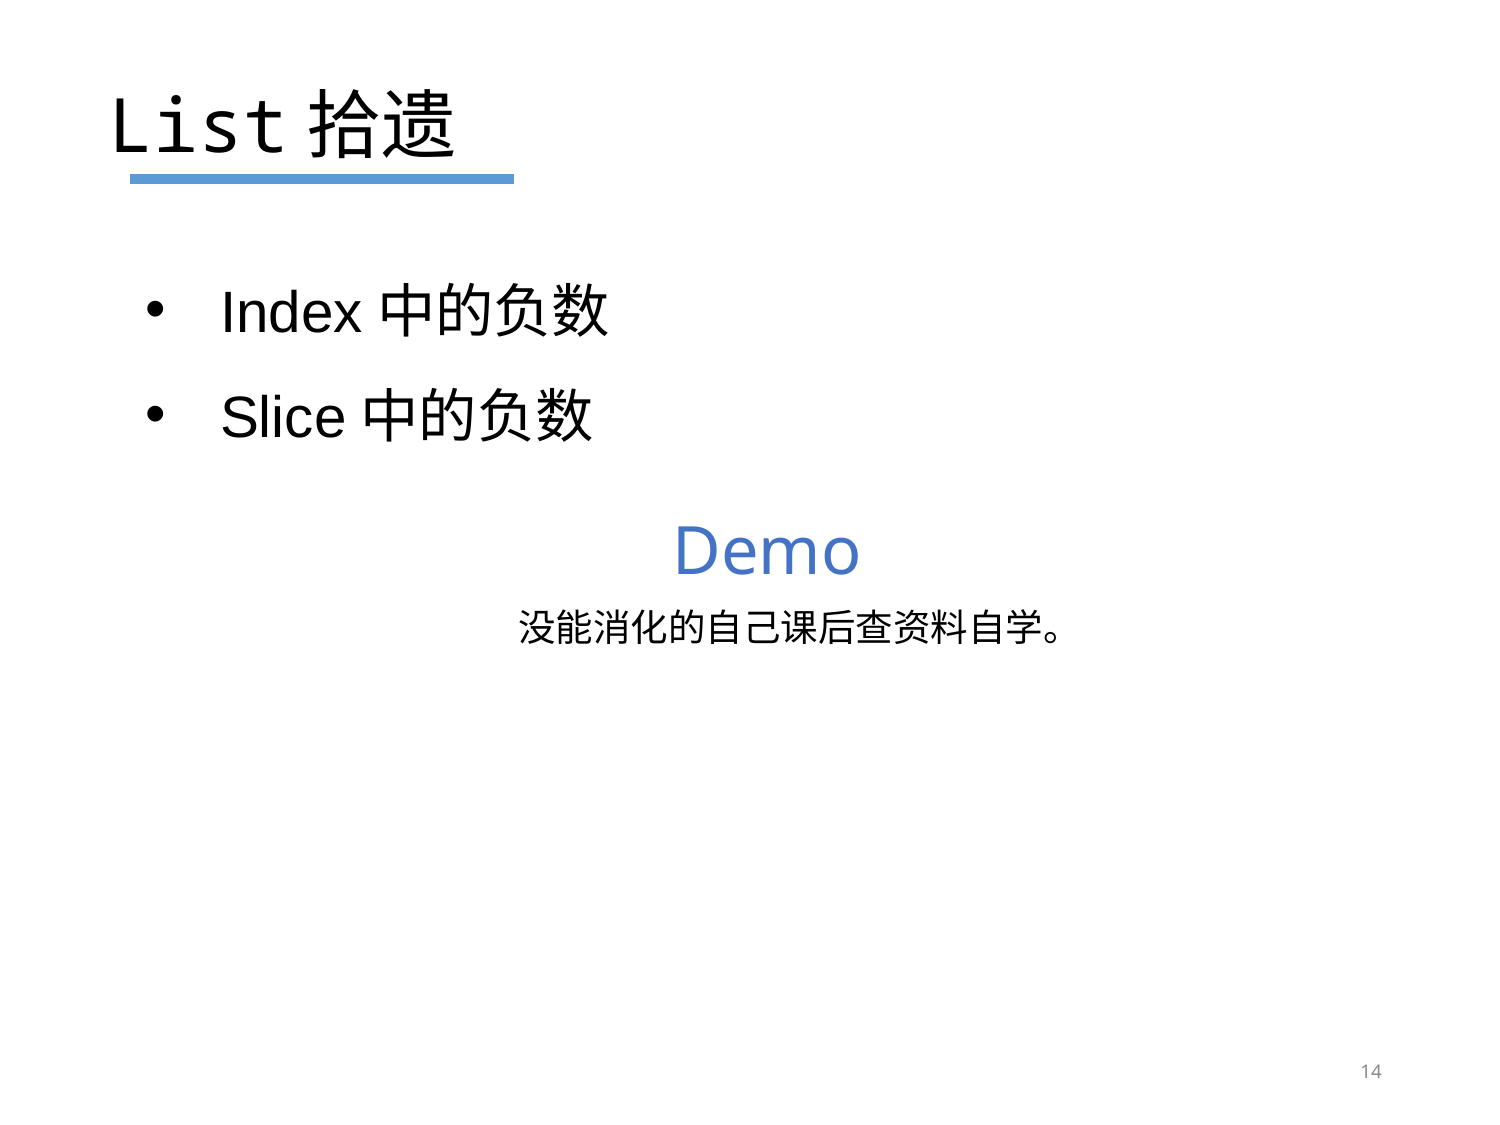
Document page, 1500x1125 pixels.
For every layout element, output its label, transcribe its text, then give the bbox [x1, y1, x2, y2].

text_box Demo [657, 500, 881, 596]
text_box Index中的负数 Slice中的负数 [130, 231, 1466, 457]
slide_number 14 [1059, 1042, 1397, 1103]
text_box 没能消化的自己课后查资料自学。 [503, 596, 1093, 657]
text_box List拾遗 [93, 69, 471, 175]
